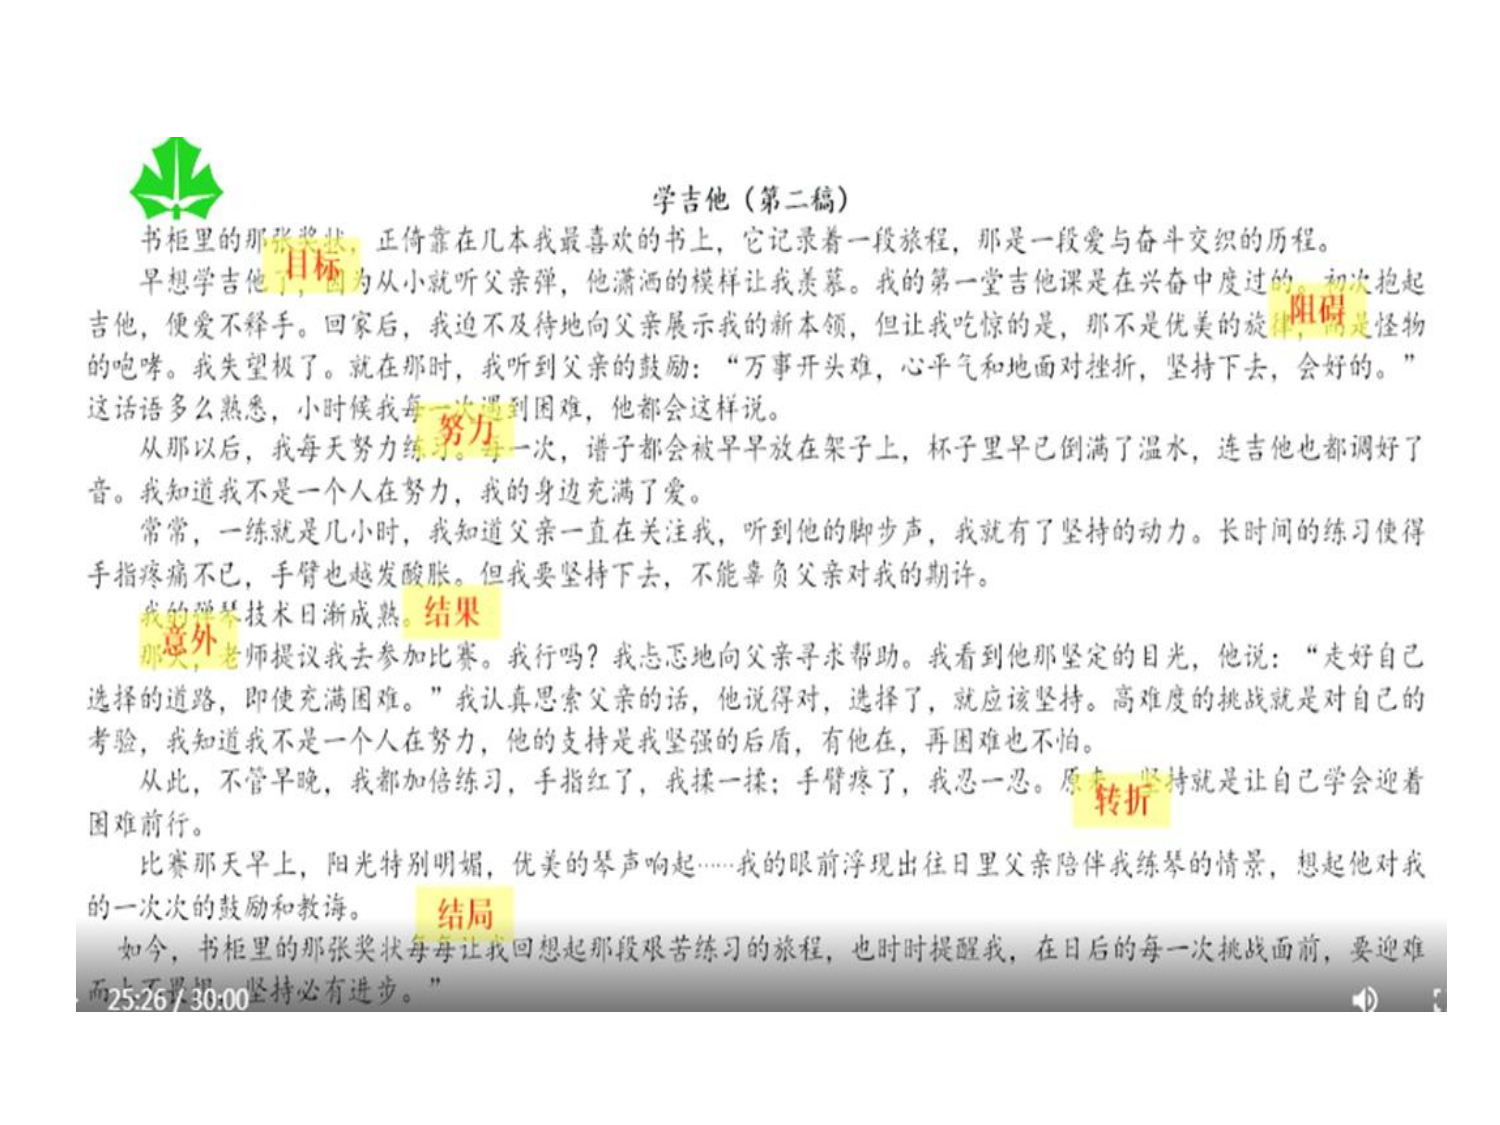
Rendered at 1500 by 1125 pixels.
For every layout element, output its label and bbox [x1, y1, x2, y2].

picture [76, 136, 1448, 1012]
